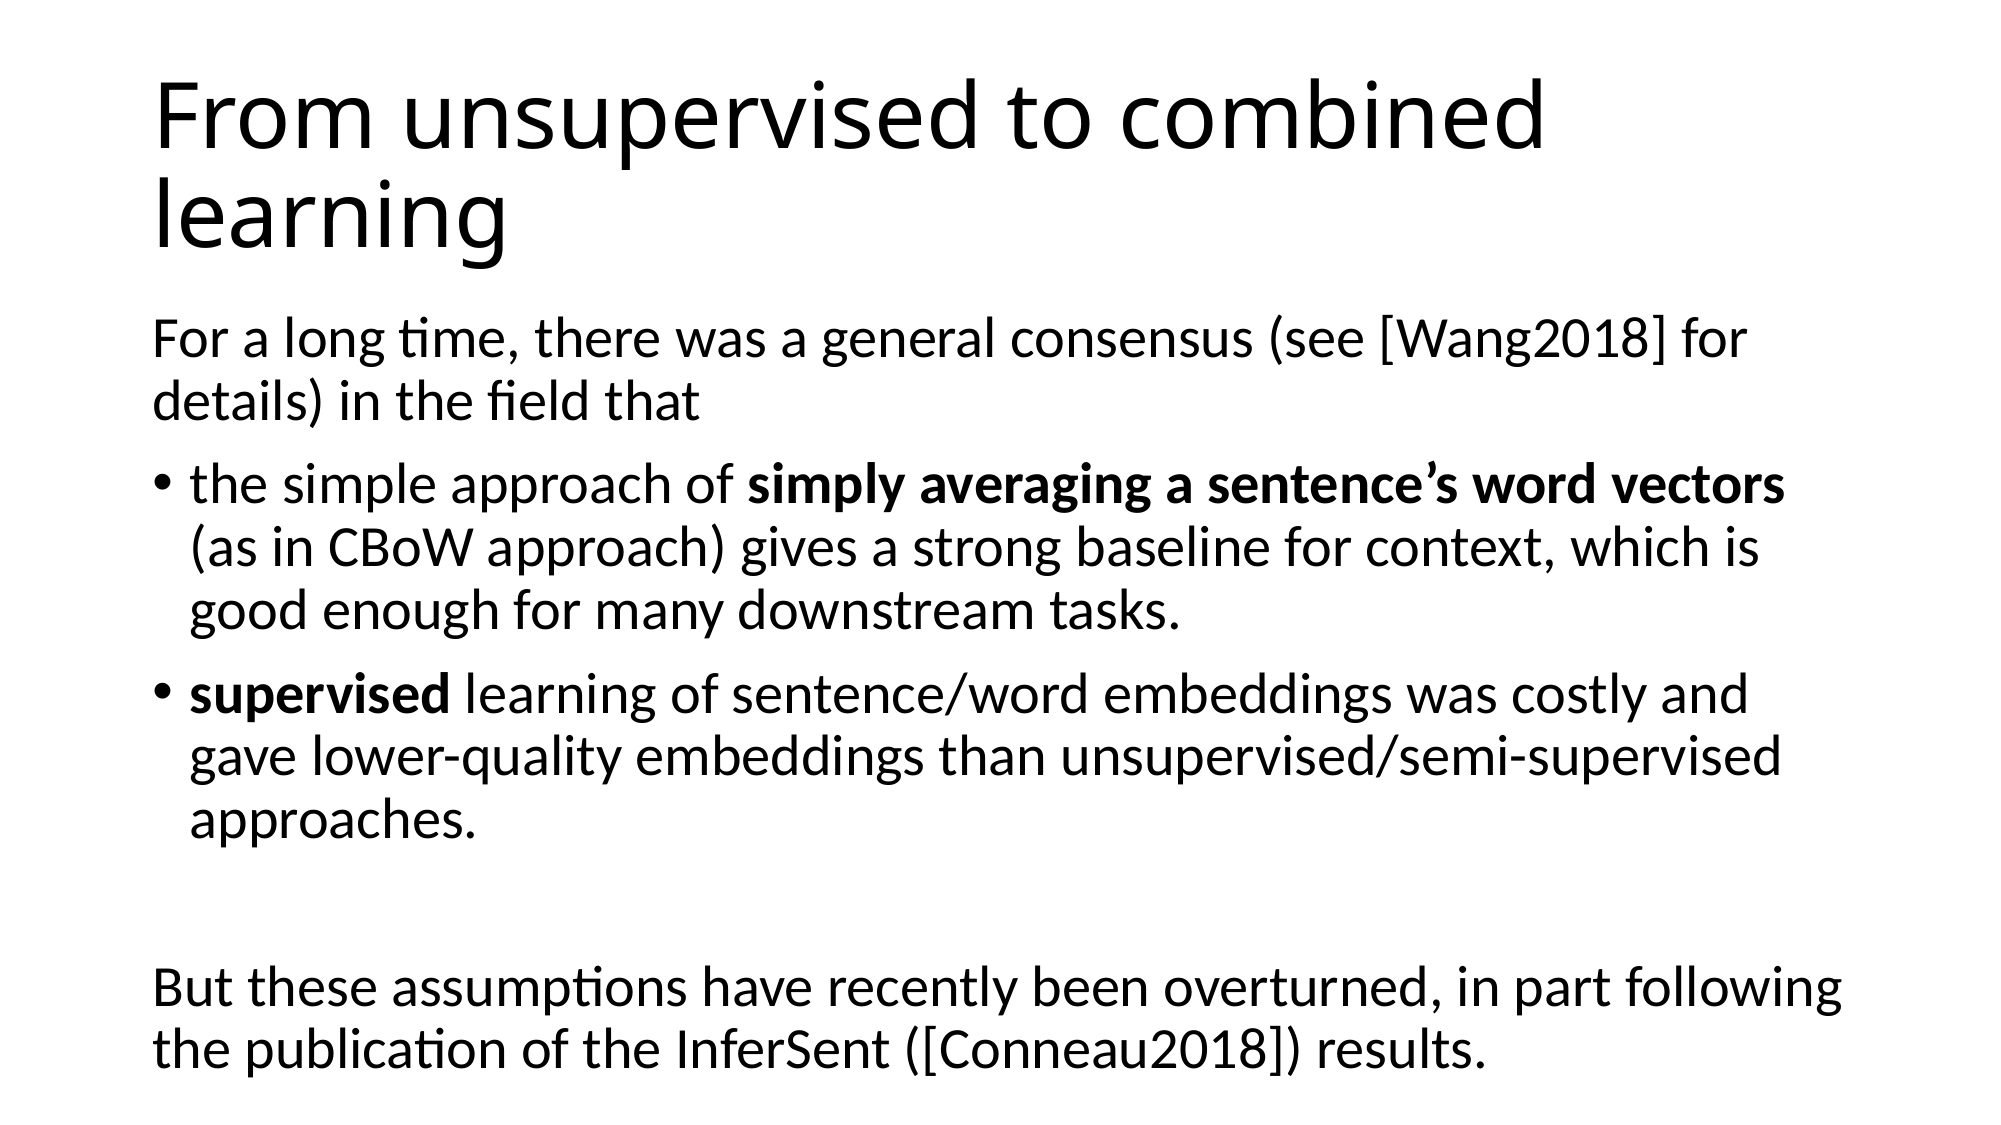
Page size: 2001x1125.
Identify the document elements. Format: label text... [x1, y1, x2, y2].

title From unsupervised to combined learning [137, 59, 1863, 278]
list For a long time, there was a general consensus (see [Wang2018] for details) in the field that the simple approach of simply averaging a sentence’s word vectors (as in CBoW approach) gives a strong baseline for context, which is good enough for many downstream tasks. supervised learning of sentence/word embeddings was costly and gave lower-quality embeddings than unsupervised/semi-supervised approaches. But these assumptions have recently been overturned, in part following the publication of the InferSent ([Conneau2018]) results. [137, 299, 1863, 1125]
